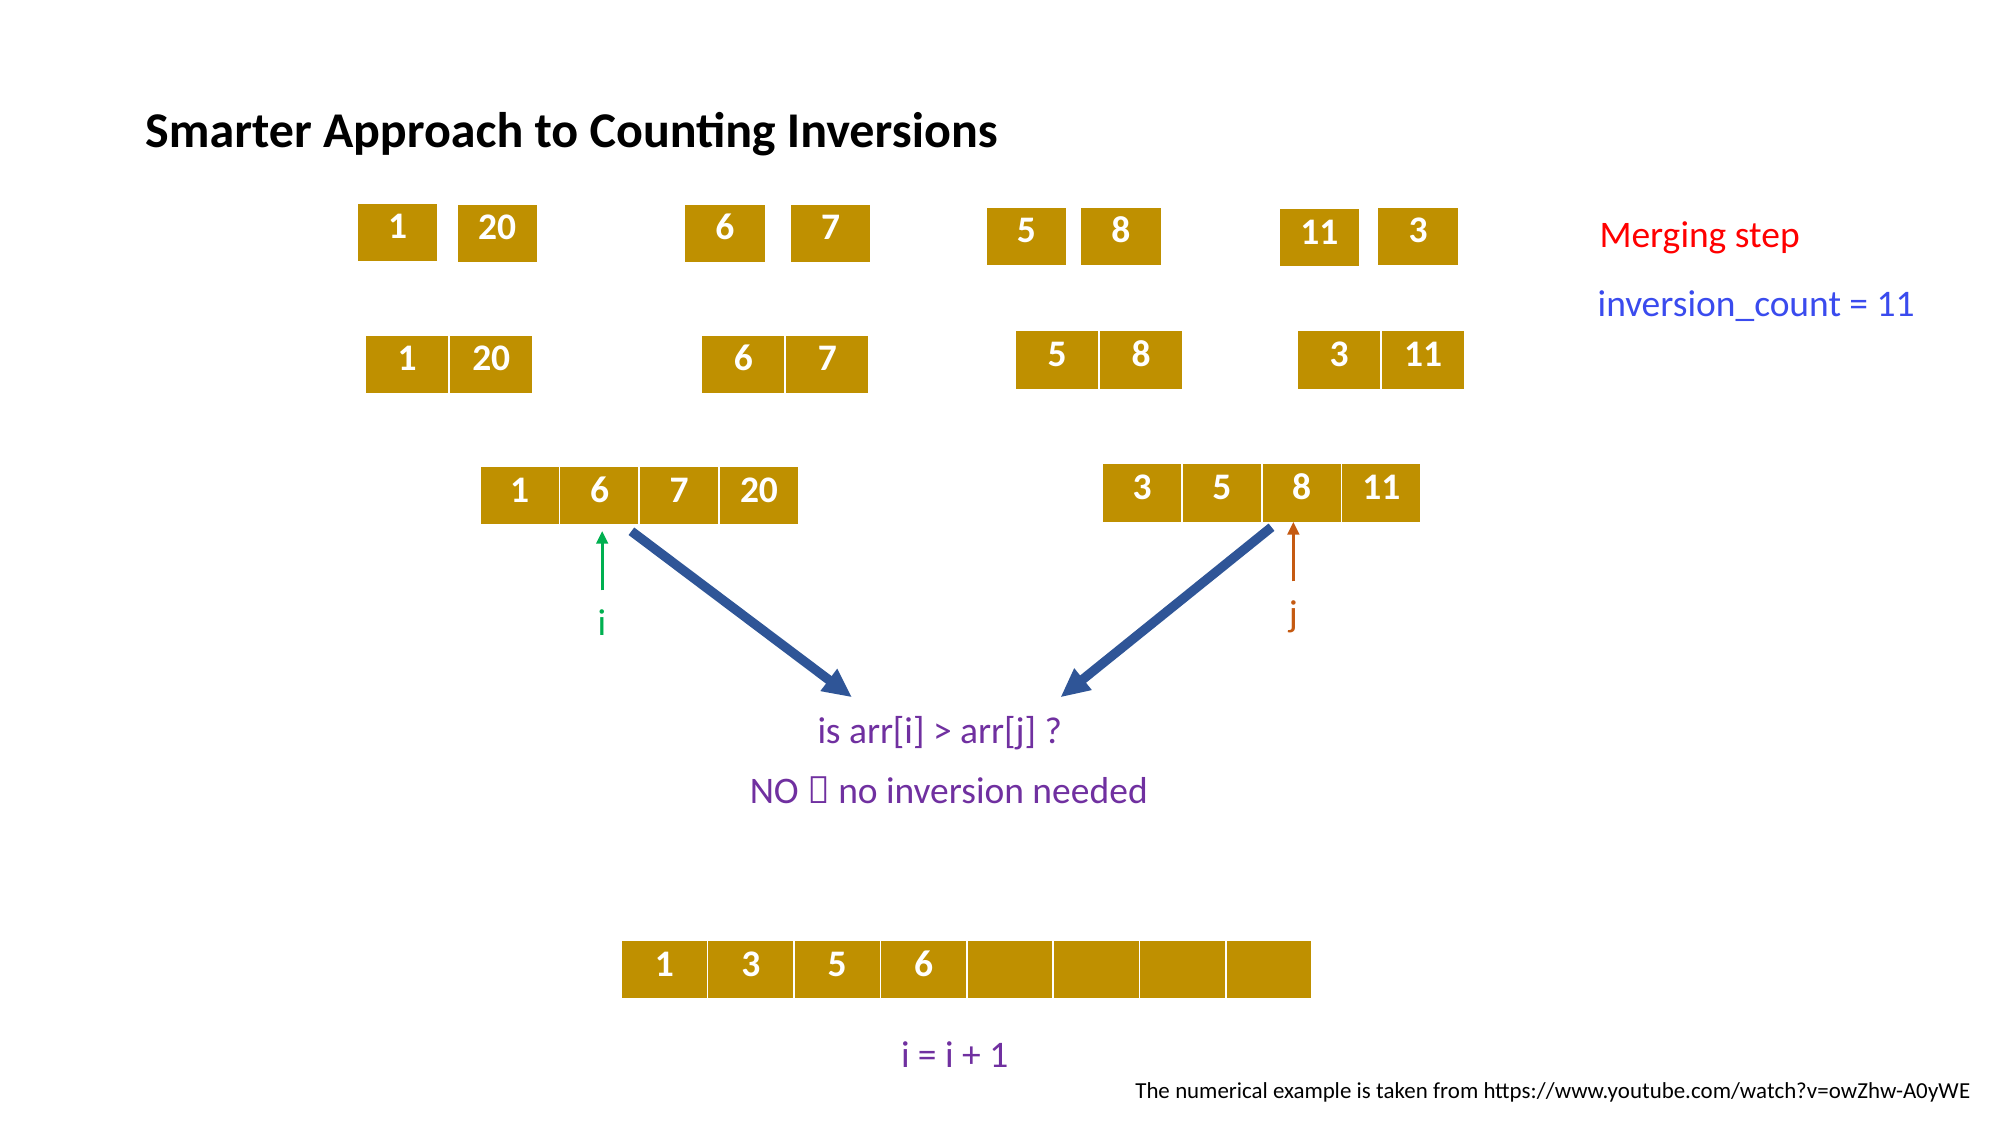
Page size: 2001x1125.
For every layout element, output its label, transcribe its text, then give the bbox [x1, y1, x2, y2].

table_header 3 [1298, 331, 1380, 389]
text_box i [582, 590, 621, 650]
table_header 5 [1183, 464, 1261, 522]
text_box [631, 531, 852, 697]
table_header 20 [720, 467, 798, 524]
table_header 5 [795, 941, 880, 998]
table_header 8 [1100, 331, 1182, 389]
table_header 6 [560, 467, 638, 524]
text_box is arr[i] > arr[j] ? [802, 698, 1082, 759]
table_header 6 [685, 205, 765, 262]
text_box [1061, 527, 1272, 697]
text_box inversion_count = 11 [1582, 271, 1950, 332]
table_header 20 [458, 205, 537, 262]
table_header 7 [791, 205, 870, 262]
text_box The numerical example is taken from https://www.youtube.com/watch?v=owZhw-A0yWE [1120, 1068, 2000, 1125]
table_header 3 [1103, 464, 1181, 522]
table_header 1 [358, 204, 437, 261]
table_header 3 [708, 941, 793, 998]
table_header 8 [1263, 464, 1341, 522]
table_header 3 [1378, 208, 1458, 265]
table_header [1227, 941, 1311, 998]
table_header 5 [1016, 331, 1098, 389]
table_header 7 [786, 336, 868, 393]
table_header 11 [1280, 209, 1359, 266]
text_box Smarter Approach to Counting Inversions [130, 90, 1199, 165]
table_header 1 [366, 336, 448, 393]
table_header 5 [987, 208, 1066, 265]
text_box j [1273, 581, 1312, 641]
table_header 6 [881, 941, 966, 998]
table_header 11 [1382, 331, 1464, 389]
table_header 1 [622, 941, 707, 998]
table_header 20 [450, 336, 532, 393]
table_header 11 [1342, 464, 1420, 522]
table_header [1054, 941, 1139, 998]
text_box NO  no inversion needed [735, 759, 1199, 819]
table_header [1140, 941, 1225, 998]
table_header [968, 941, 1052, 998]
table_header 7 [640, 467, 718, 524]
table_header 6 [702, 336, 784, 393]
text_box i = i + 1 [886, 1022, 1048, 1083]
table_header 8 [1081, 208, 1161, 265]
text_box Merging step [1584, 202, 1996, 263]
table_header 1 [481, 467, 559, 524]
